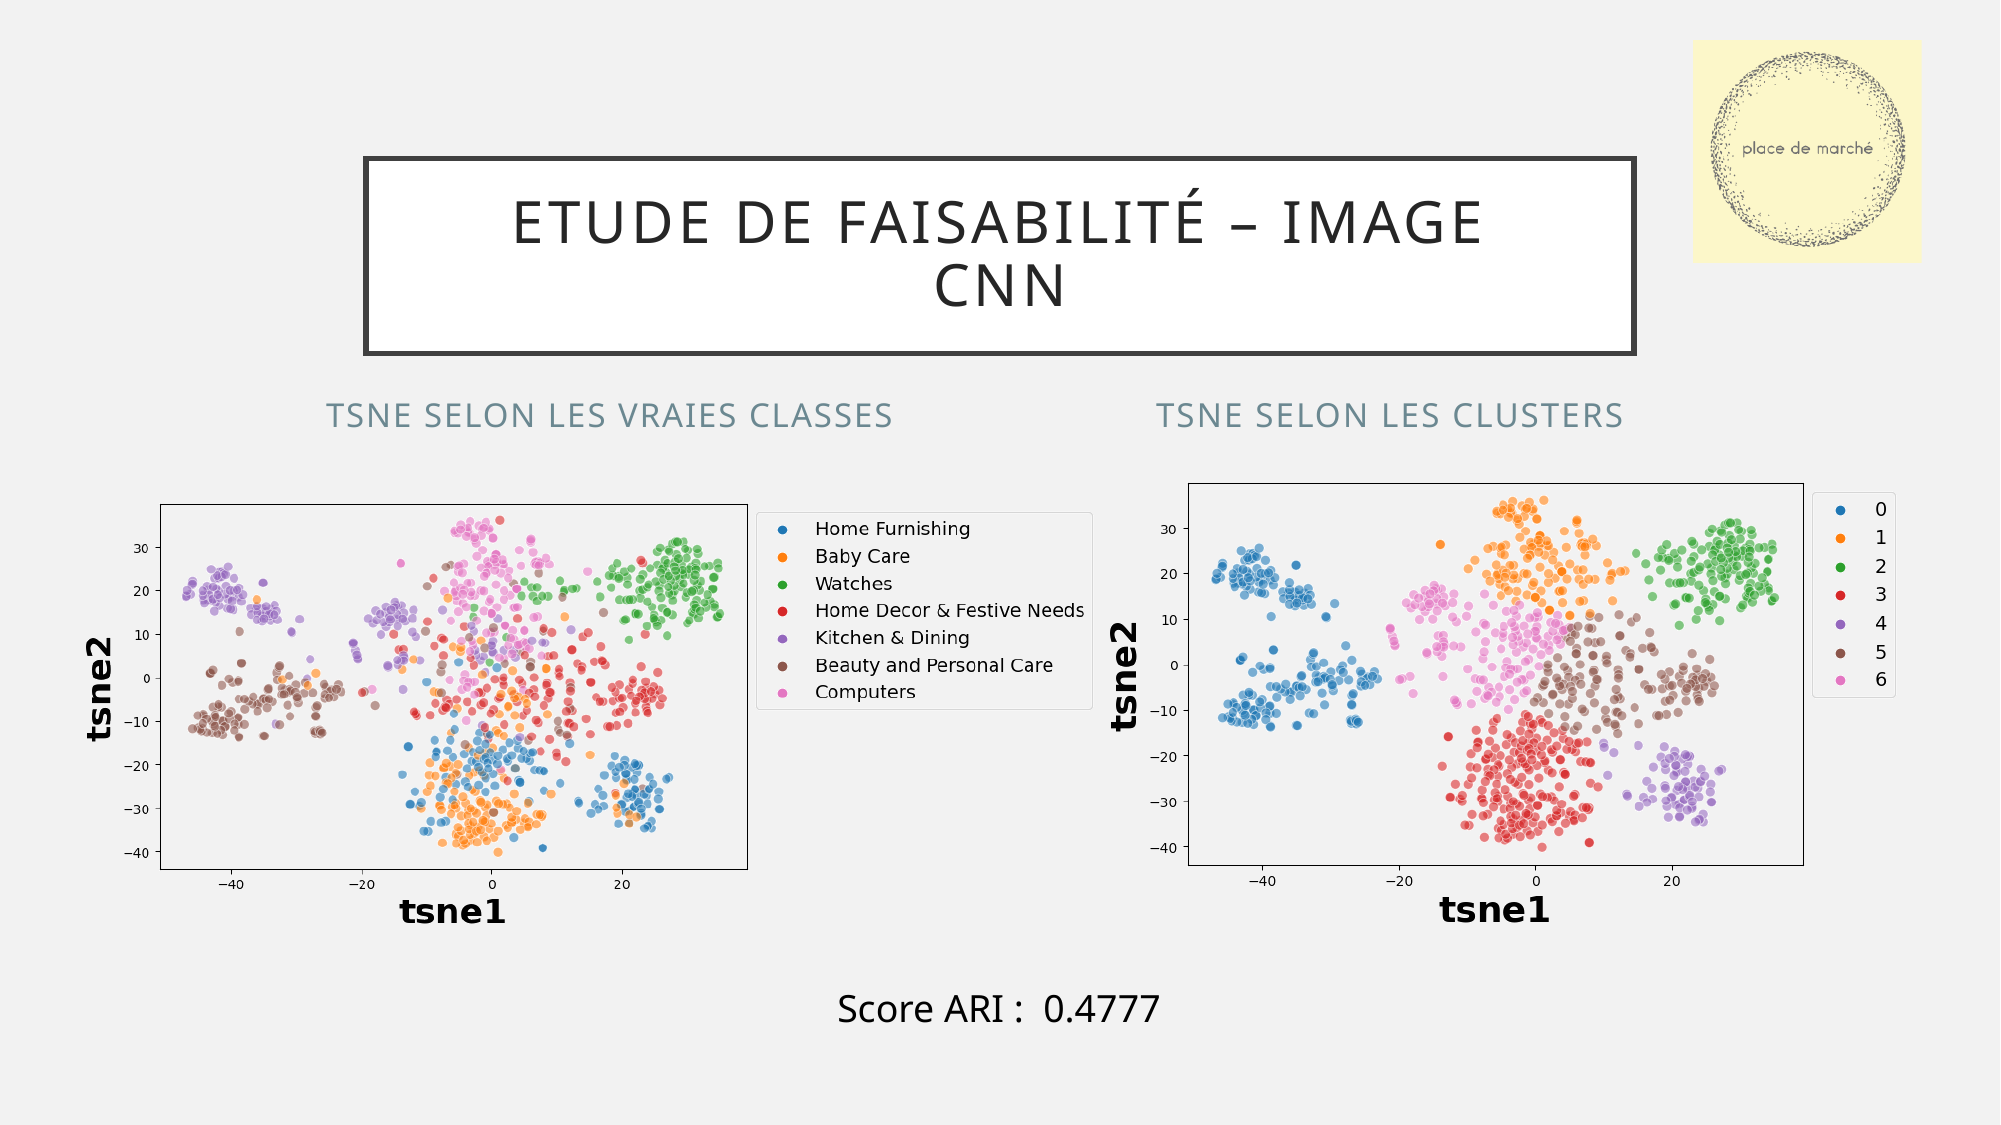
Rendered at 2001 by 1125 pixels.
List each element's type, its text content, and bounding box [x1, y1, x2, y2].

list TSNE selon les clusters [1039, 386, 1741, 442]
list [74, 474, 1099, 937]
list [1099, 474, 1903, 938]
list TSNE selon les vraies classes [259, 386, 961, 442]
text_box Score ARI : 0.4777 [822, 977, 1178, 1038]
picture [1693, 40, 1922, 263]
title Etude de faisabilité – Image CNN [363, 156, 1637, 356]
